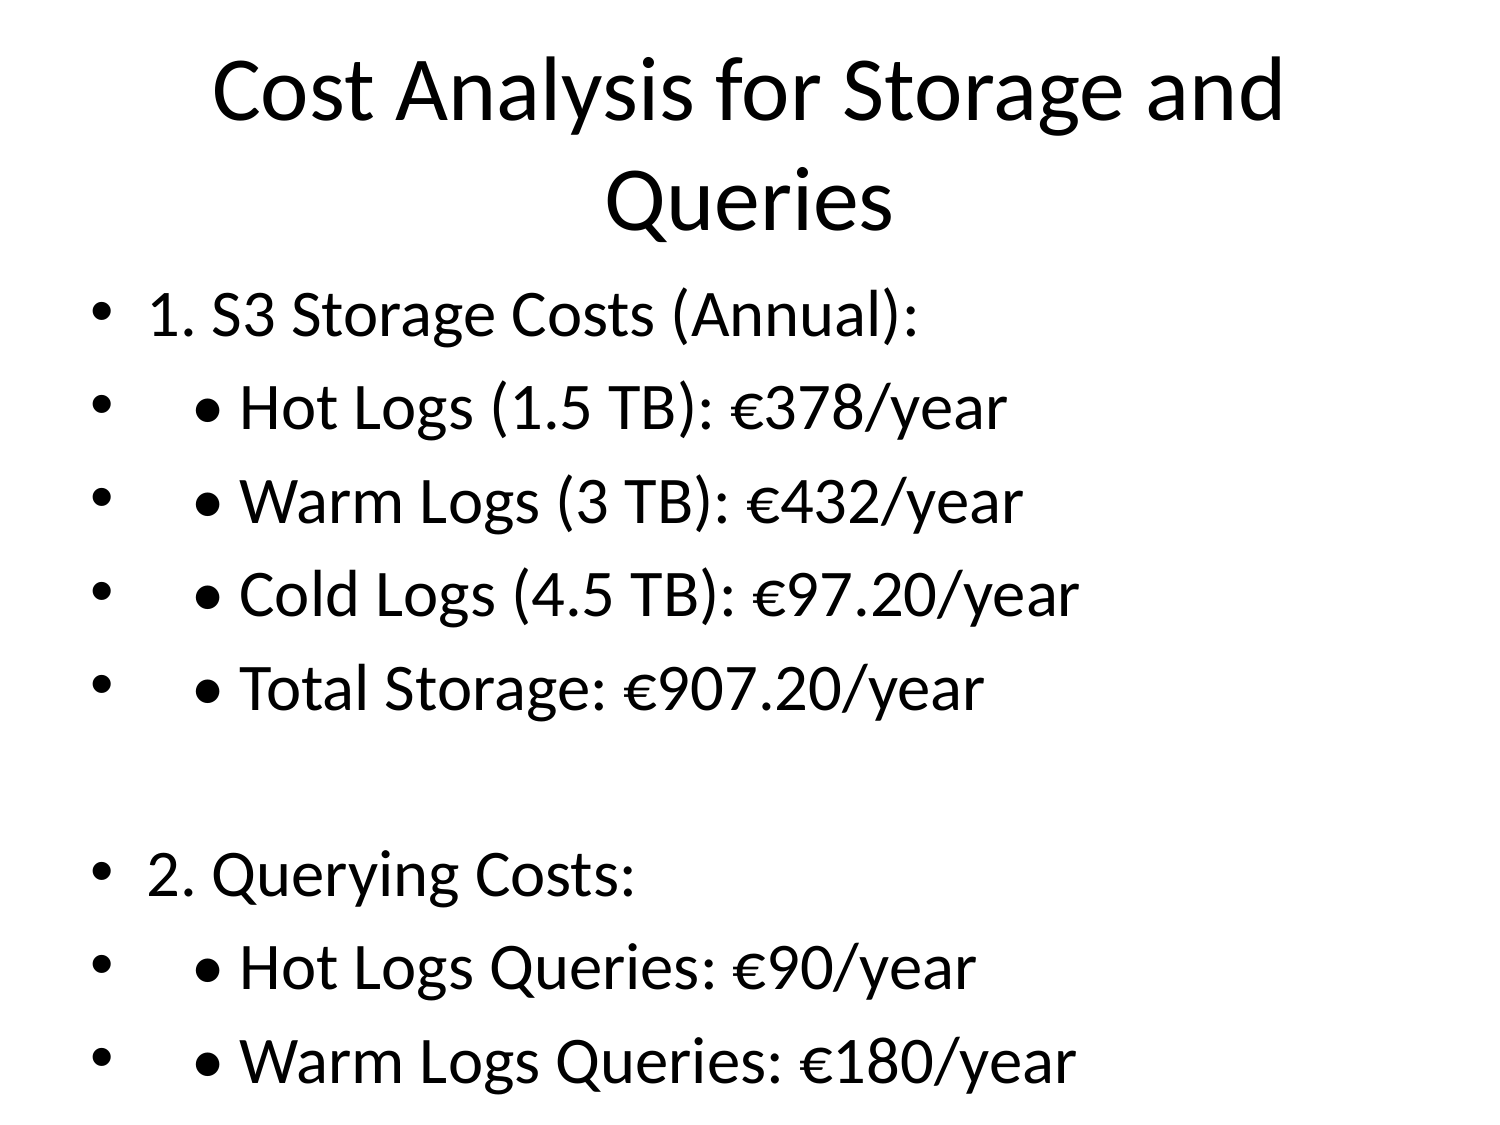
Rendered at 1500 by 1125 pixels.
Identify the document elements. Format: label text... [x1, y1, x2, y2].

list 1. S3 Storage Costs (Annual): • Hot Logs (1.5 TB): €378/year • Warm Logs (3 TB): €432/year • Cold Logs (4.5 TB): €97.20/year • Total Storage: €907.20/year 2. Querying Costs: • Hot Logs Queries: €90/year • Warm Logs Queries: €180/year • Total Querying: €270/year Total Annual Cost: €1,177.20/year [75, 262, 1425, 1005]
title Cost Analysis for Storage and Queries [75, 45, 1425, 233]
